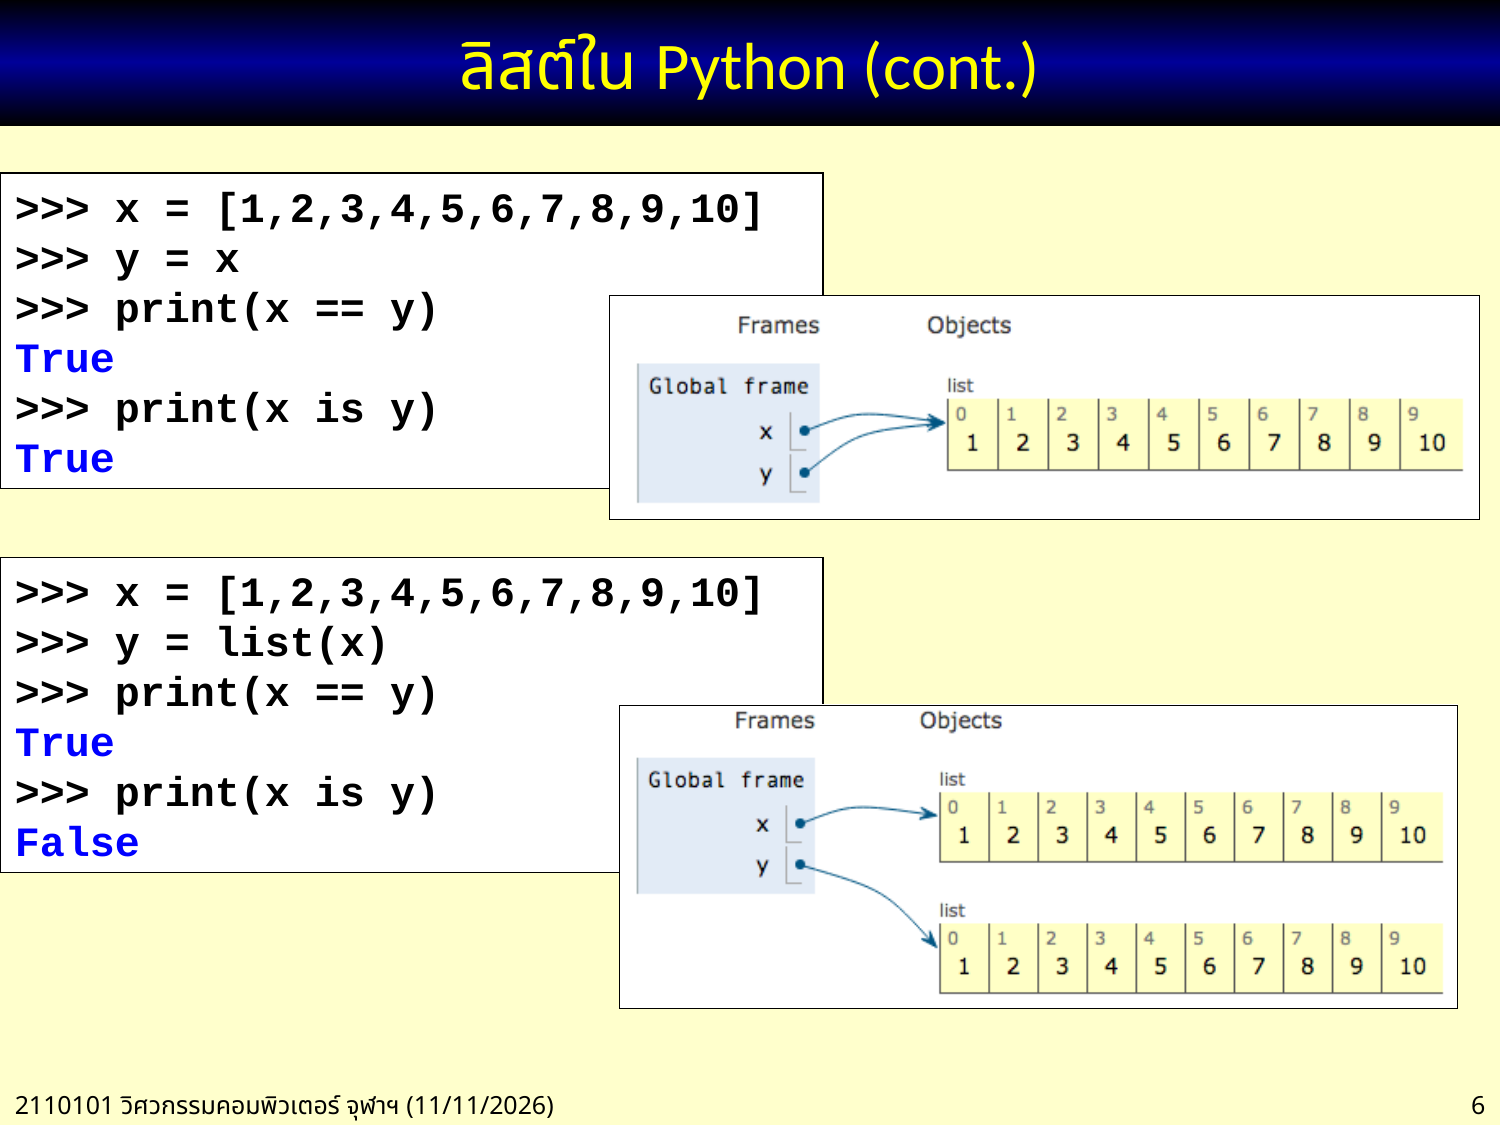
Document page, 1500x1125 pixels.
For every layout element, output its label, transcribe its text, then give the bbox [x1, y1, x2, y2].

picture [619, 704, 1458, 1010]
picture [609, 295, 1480, 520]
text_box >>> x = [1,2,3,4,5,6,7,8,9,10] >>> y = x >>> print(x == y) True >>> print(x is y) True [0, 172, 823, 489]
title ลิสต์ใน Python (cont.) [0, 0, 1500, 126]
text_box >>> x = [1,2,3,4,5,6,7,8,9,10] >>> y = list(x) >>> print(x == y) True >>> print(x is y) False [0, 557, 824, 873]
